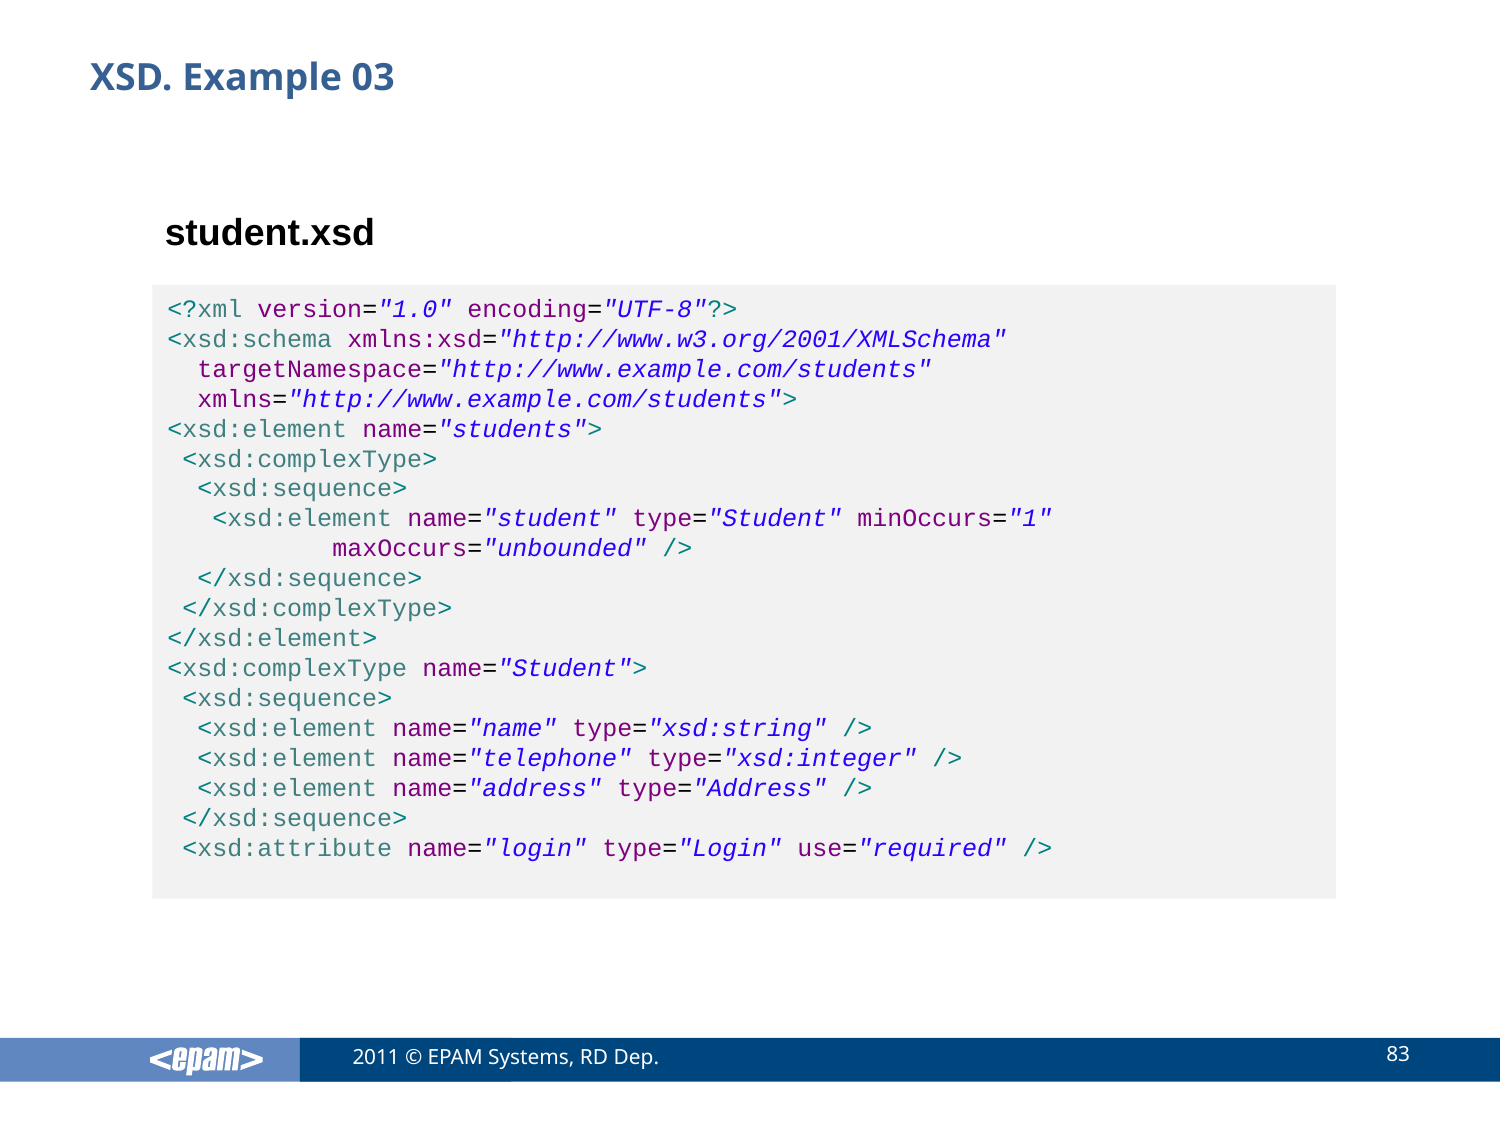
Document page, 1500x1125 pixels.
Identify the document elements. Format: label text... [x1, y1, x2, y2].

list student.xsd [150, 200, 1350, 270]
text_box <?xml version="1.0" encoding="UTF-8"?> <xsd:schema xmlns:xsd="http://www.w3.org/2001/XMLSchema" targetNamespace="http://www.example.com/students" xmlns="http://www.example.com/students"> <xsd:element name="students"> <xsd:complexType> <xsd:sequence> <xsd:element name="student" type="Student" minOccurs="1" maxOccurs="unbounded" /> </xsd:sequence> </xsd:complexType> </xsd:element> <xsd:complexType name="Student"> <xsd:sequence> <xsd:element name="name" type="xsd:string" /> <xsd:element name="telephone" type="xsd:integer" /> <xsd:element name="address" type="Address" /> </xsd:sequence> <xsd:attribute name="login" type="Login" use="required" /> [152, 284, 1336, 899]
footer 2011 © EPAM Systems, RD Dep. [337, 1028, 738, 1088]
slide_number 83 [1262, 1025, 1425, 1085]
title XSD. Example 03 [75, 45, 1425, 163]
